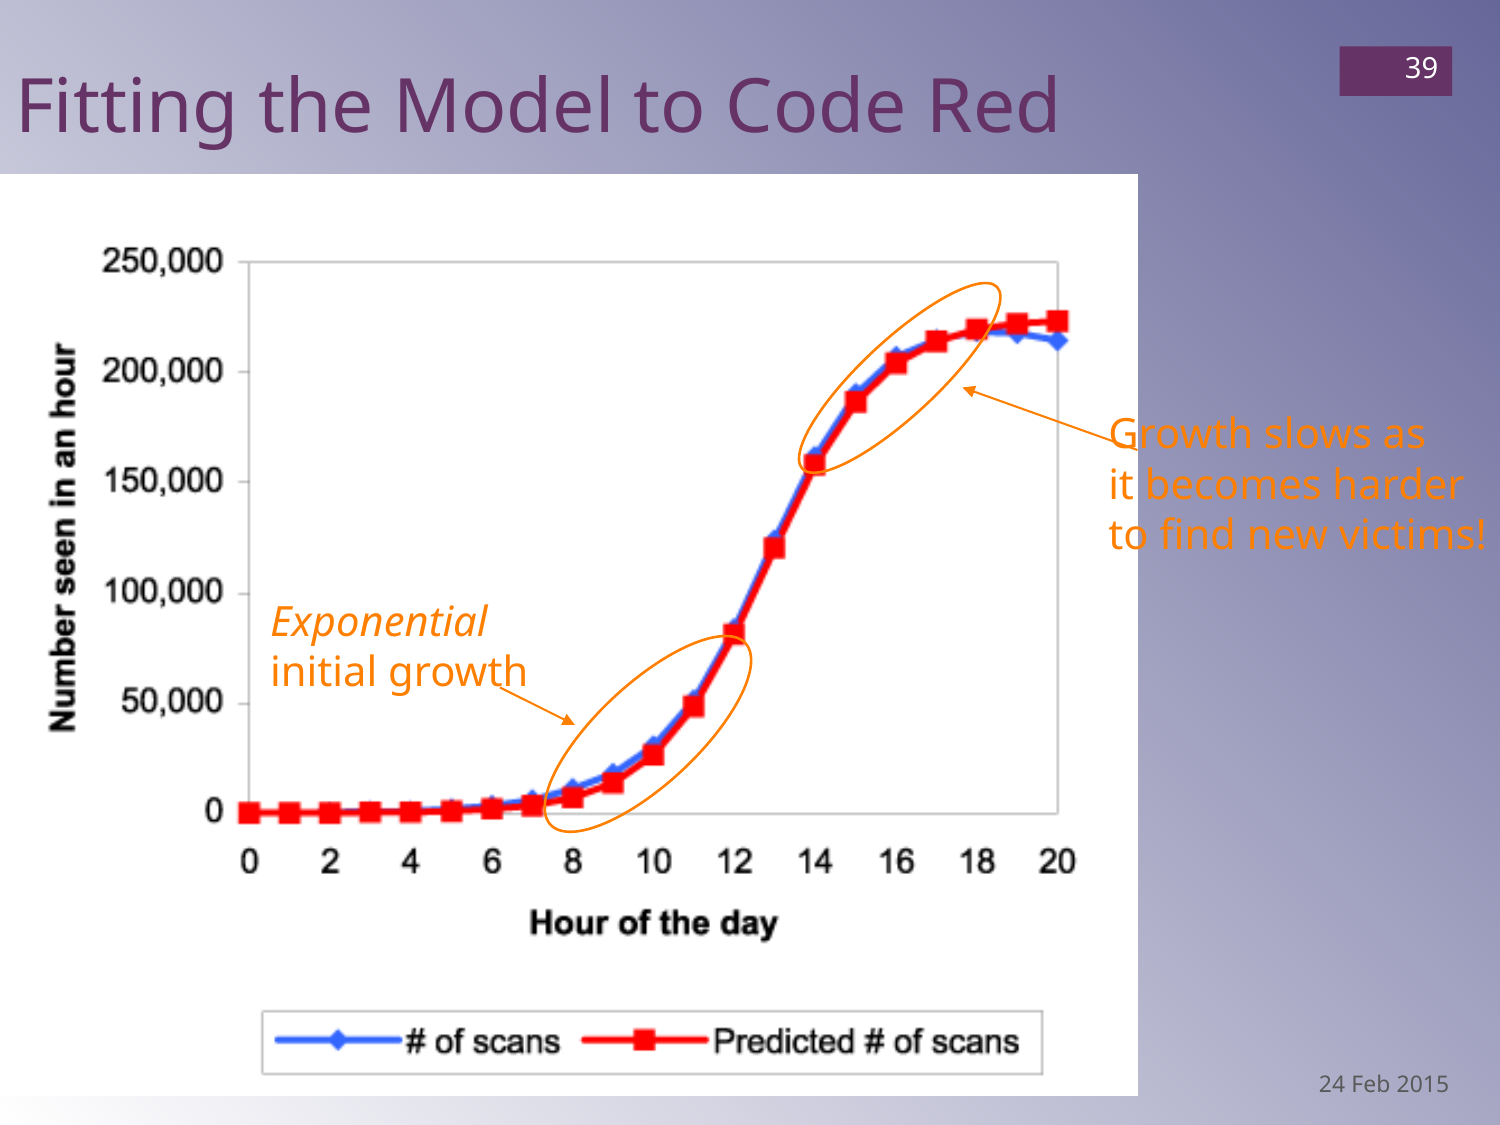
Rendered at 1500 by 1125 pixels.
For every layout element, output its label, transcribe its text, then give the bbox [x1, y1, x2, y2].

title Fitting the Model to Code Red [0, 50, 1275, 213]
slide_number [1114, 1053, 1465, 1114]
slide_number 39 [1362, 39, 1454, 100]
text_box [765, 340, 1496, 568]
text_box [261, 586, 782, 785]
picture [0, 174, 1138, 1097]
footer Marco Canini, © 2015 [33, 1108, 1038, 1114]
